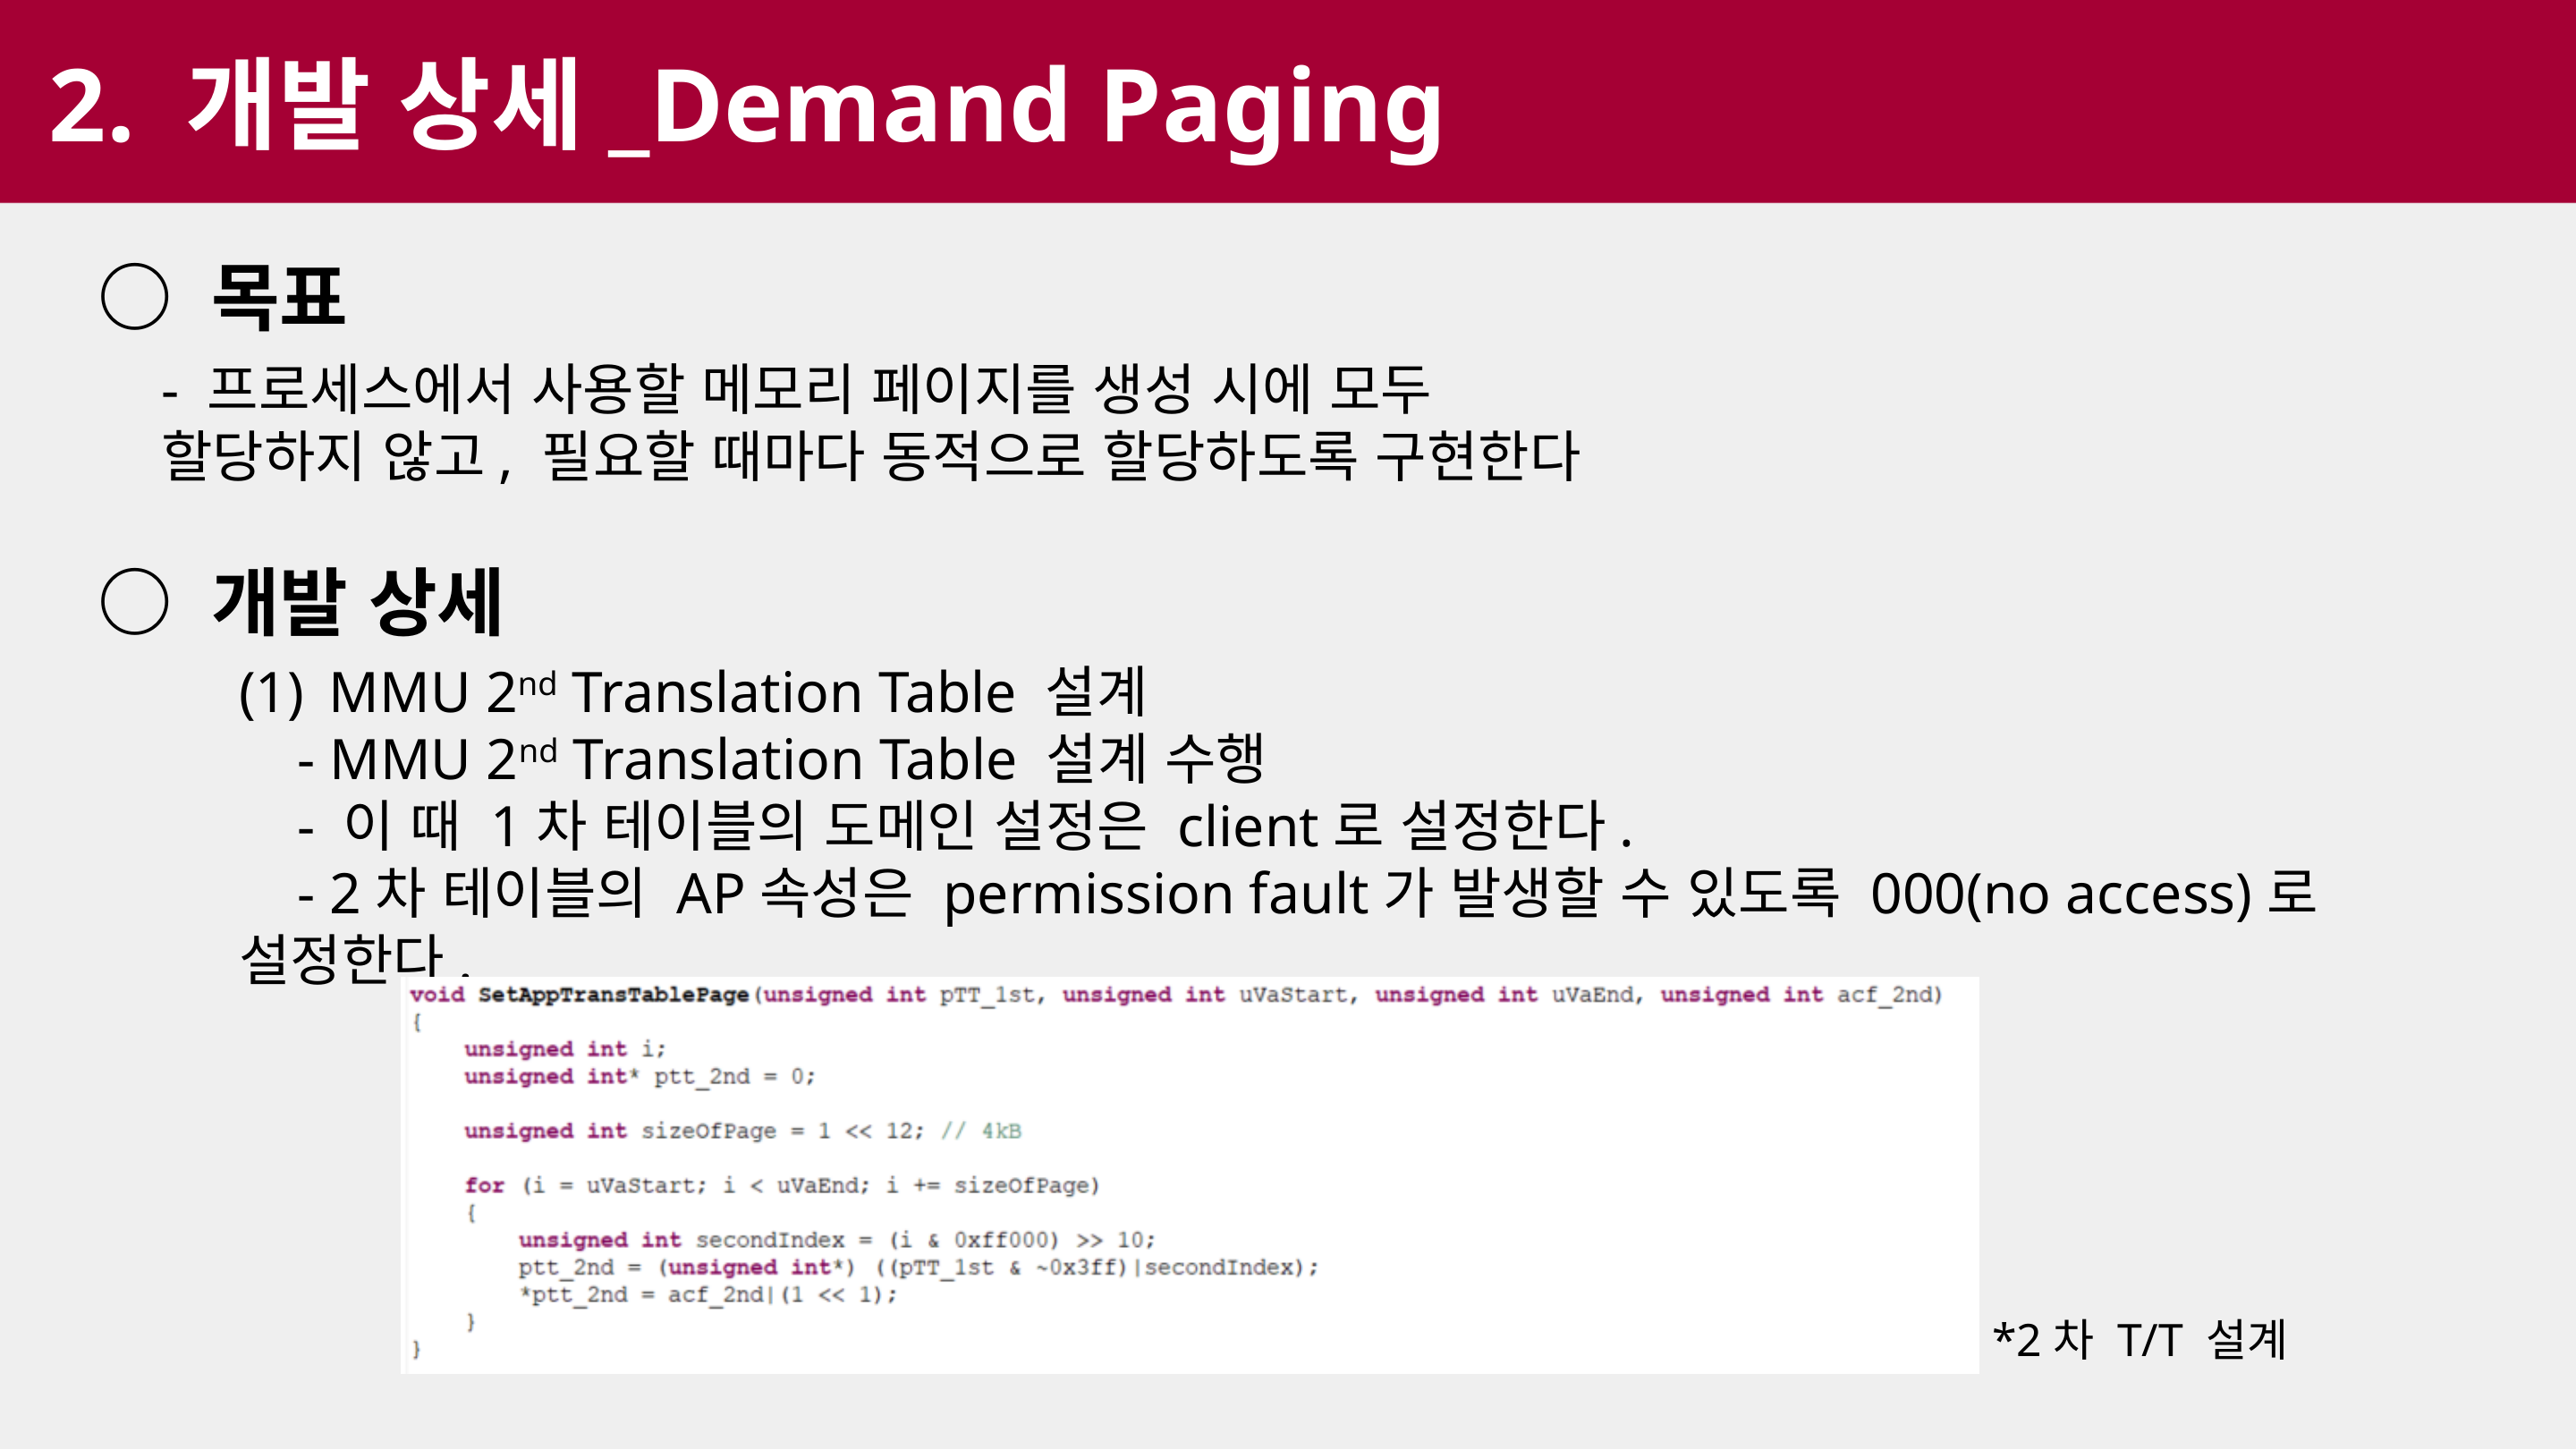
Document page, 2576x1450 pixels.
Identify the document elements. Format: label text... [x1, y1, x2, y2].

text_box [85, 549, 2461, 935]
text_box 2. 개발 상세_Demand Paging [36, 35, 2118, 169]
text_box *2차 T/T 설계 [1979, 1305, 2461, 1373]
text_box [85, 243, 1616, 497]
picture [0, 0, 2576, 1449]
